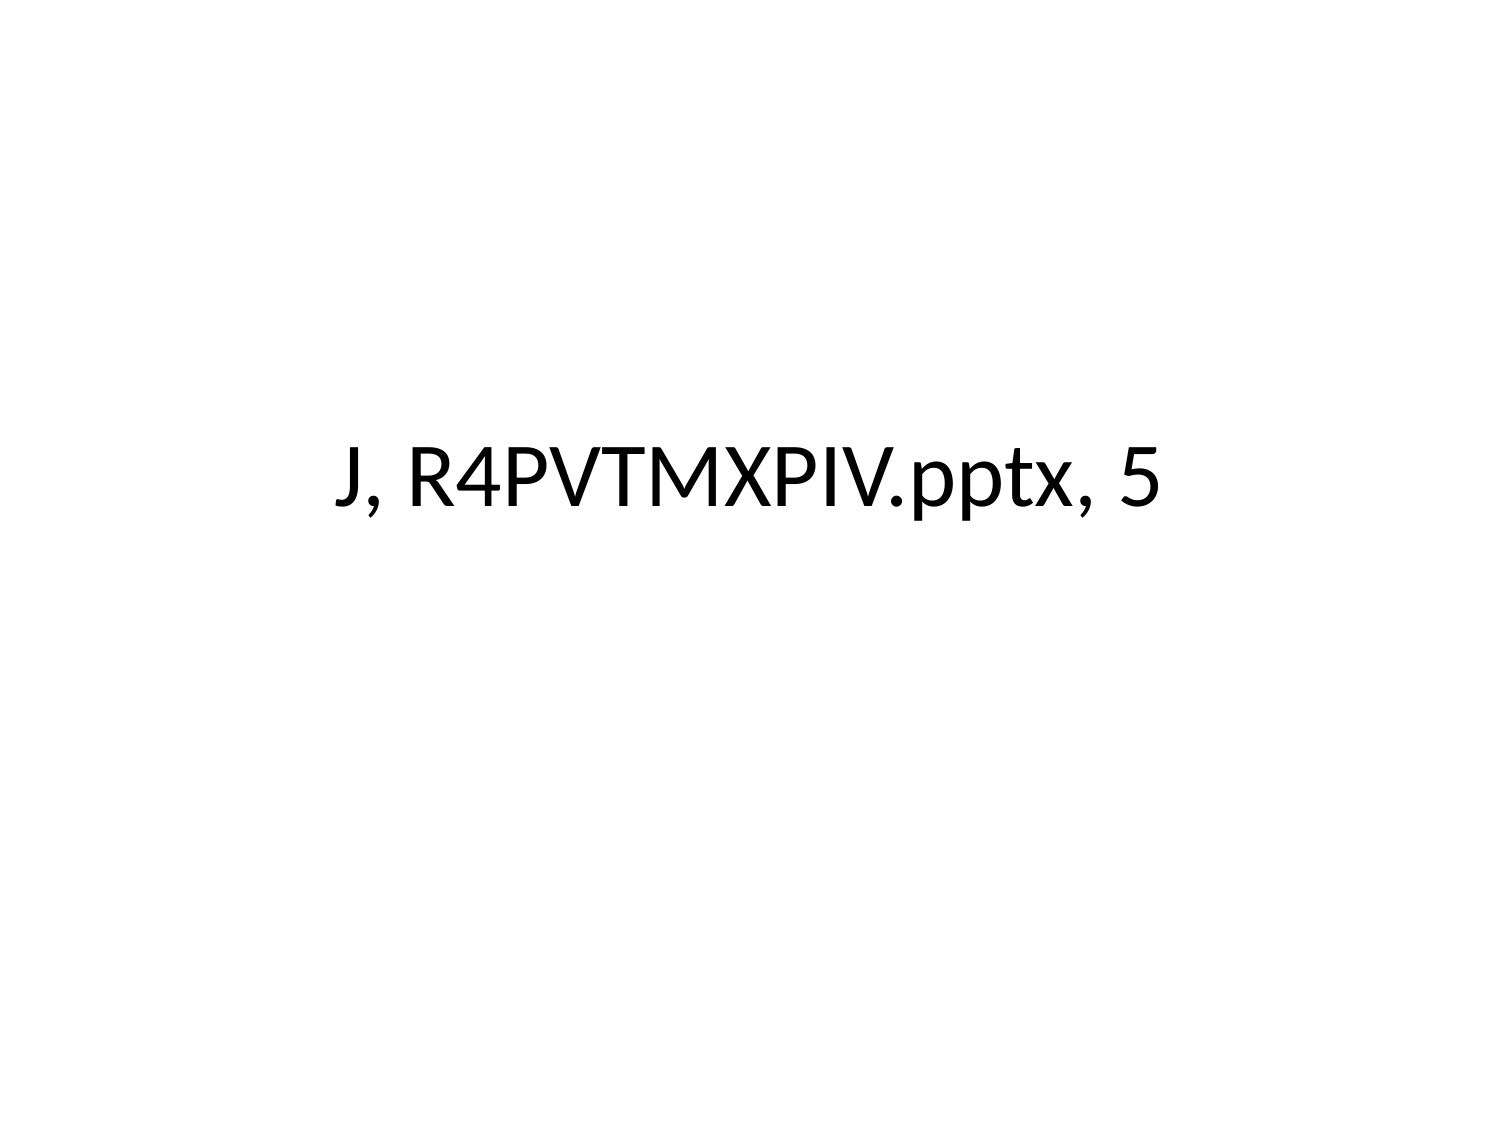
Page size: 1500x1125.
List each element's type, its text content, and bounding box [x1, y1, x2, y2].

title J, R4PVTMXPIV.pptx, 5 [112, 349, 1388, 591]
